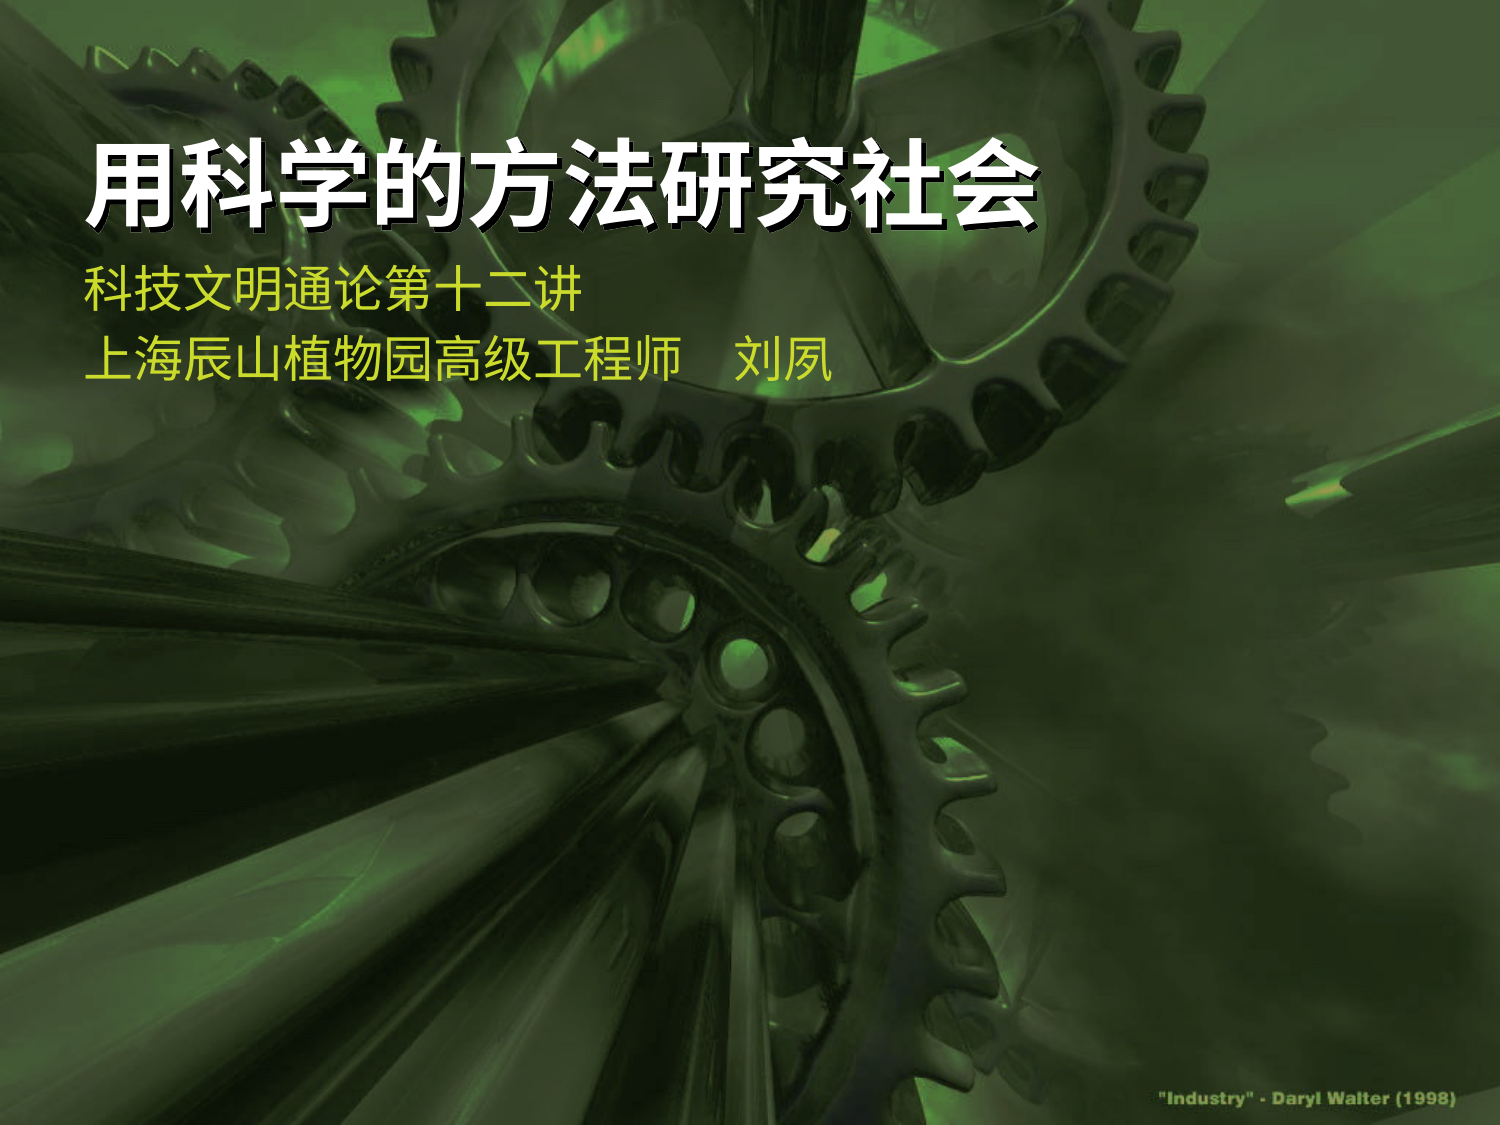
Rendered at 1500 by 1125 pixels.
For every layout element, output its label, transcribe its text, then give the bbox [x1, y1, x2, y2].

picture [0, 0, 1500, 1125]
subtitle 科技文明通论第十二讲 上海辰山植物园高级工程师 刘夙 [68, 249, 1432, 337]
title 用科学的方法研究社会 [68, 112, 1432, 249]
